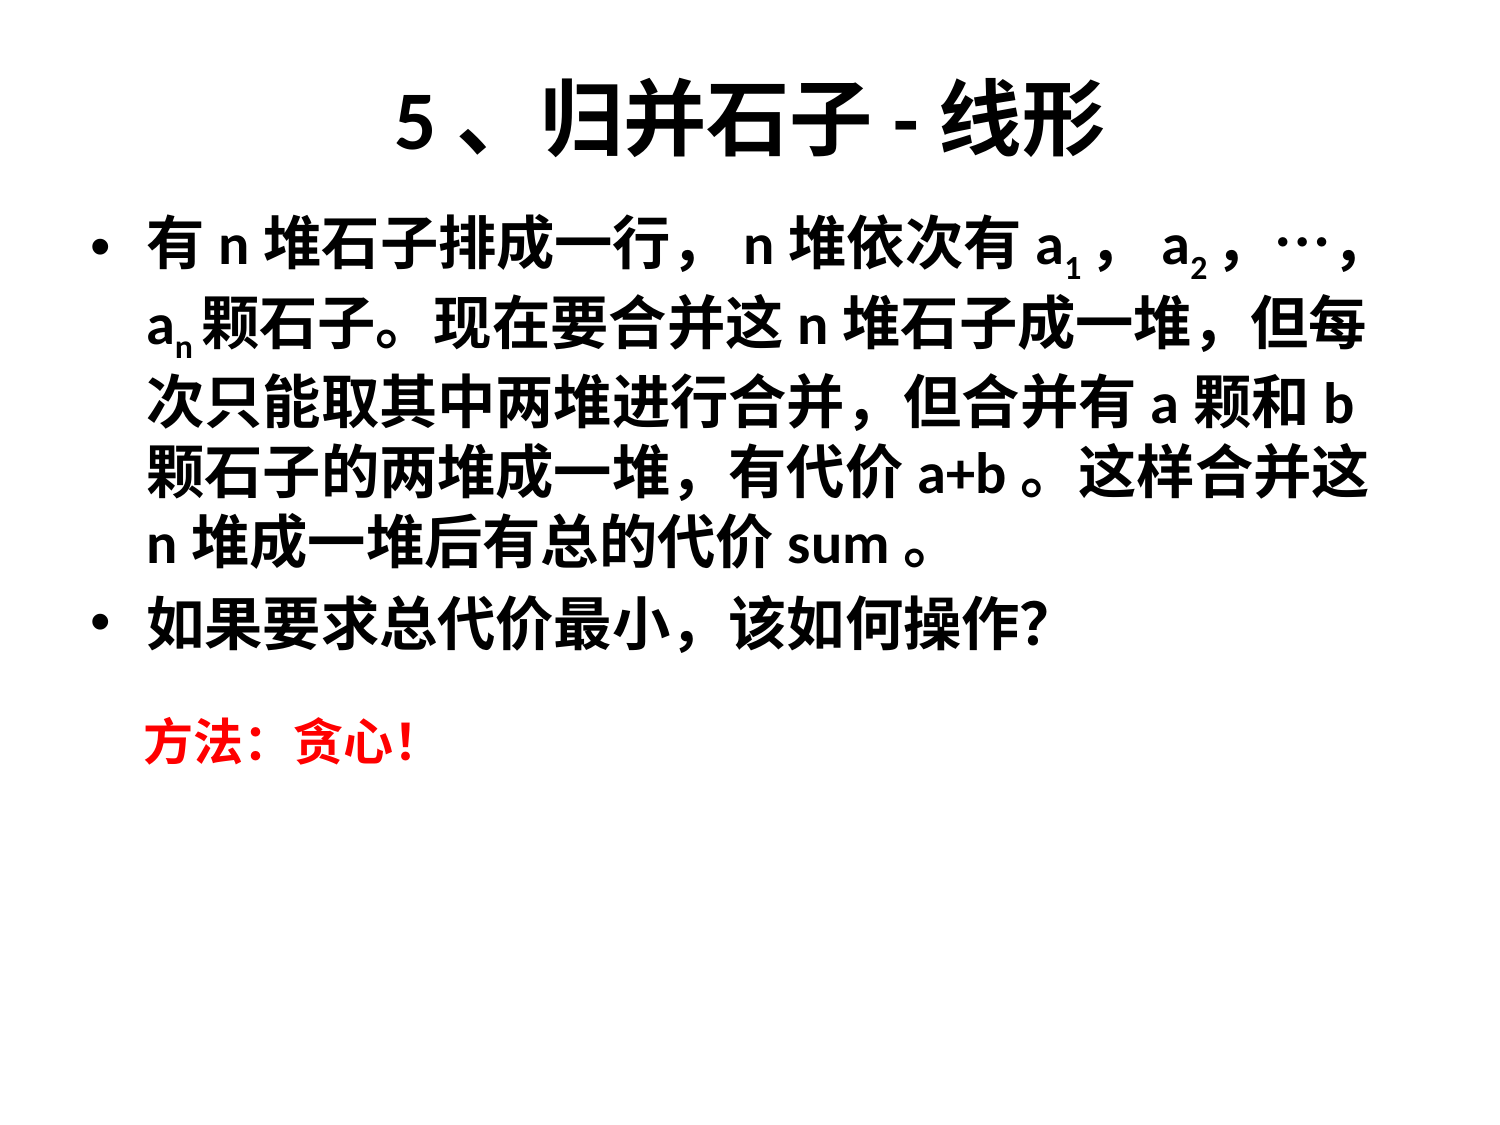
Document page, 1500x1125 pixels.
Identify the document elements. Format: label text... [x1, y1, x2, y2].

list 有n堆石子排成一行，n堆依次有a1，a2，…，an颗石子。现在要合并这n堆石子成一堆，但每次只能取其中两堆进行合并，但合并有a颗和b颗石子的两堆成一堆，有代价a+b。这样合并这n堆成一堆后有总的代价sum。 如果要求总代价最小，该如何操作？ [75, 199, 1425, 1005]
text_box 方法：贪心！ [128, 703, 504, 778]
title 5、归并石子-线形 [75, 45, 1425, 188]
